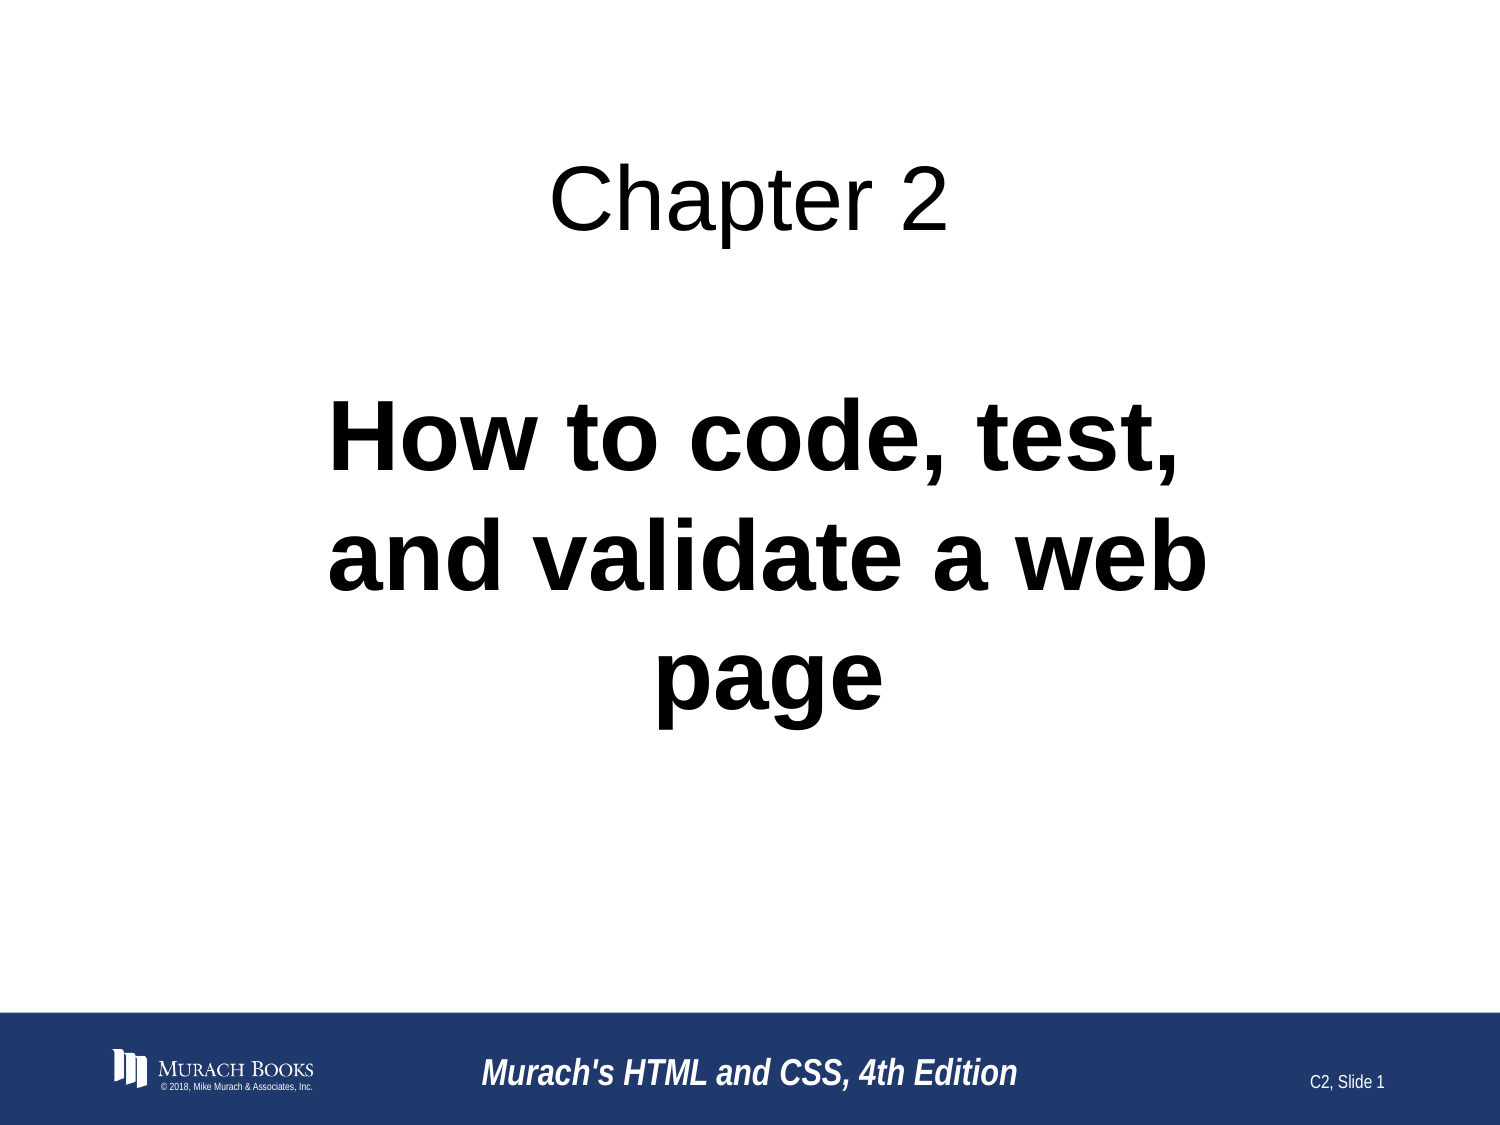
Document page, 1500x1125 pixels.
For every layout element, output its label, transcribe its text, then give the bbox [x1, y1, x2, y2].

list How to code, test, and validate a web page [312, 362, 1225, 850]
slide_number Murach's HTML and CSS, 4th Edition [463, 1025, 1050, 1100]
footer © 2018, Mike Murach & Associates, Inc. [12, 1025, 463, 1100]
title Chapter 2 [112, 99, 1388, 288]
slide_number C2, Slide 1 [1087, 1025, 1400, 1100]
